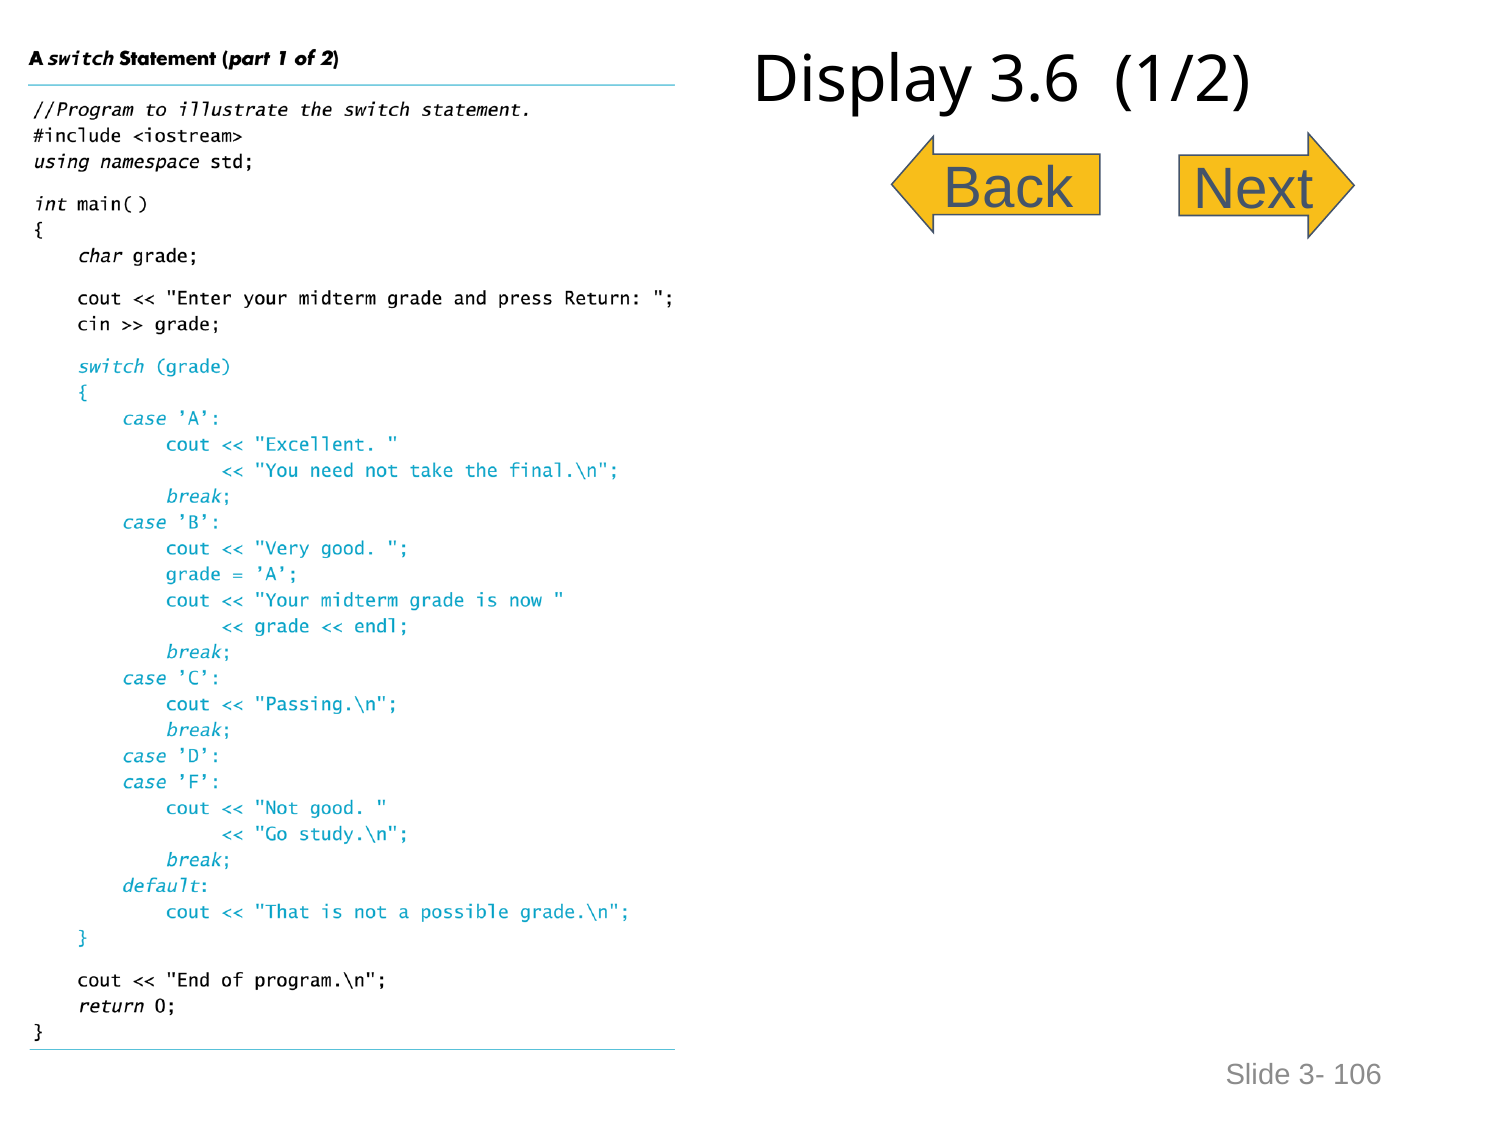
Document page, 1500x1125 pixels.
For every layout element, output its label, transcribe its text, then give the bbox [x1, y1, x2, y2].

slide_number Slide 3- 106 [1059, 1042, 1397, 1103]
title Display 3.6 (1/2) [737, 37, 1338, 201]
text_box Back [891, 136, 1100, 233]
text_box Next [1179, 133, 1355, 238]
picture [28, 46, 675, 1050]
